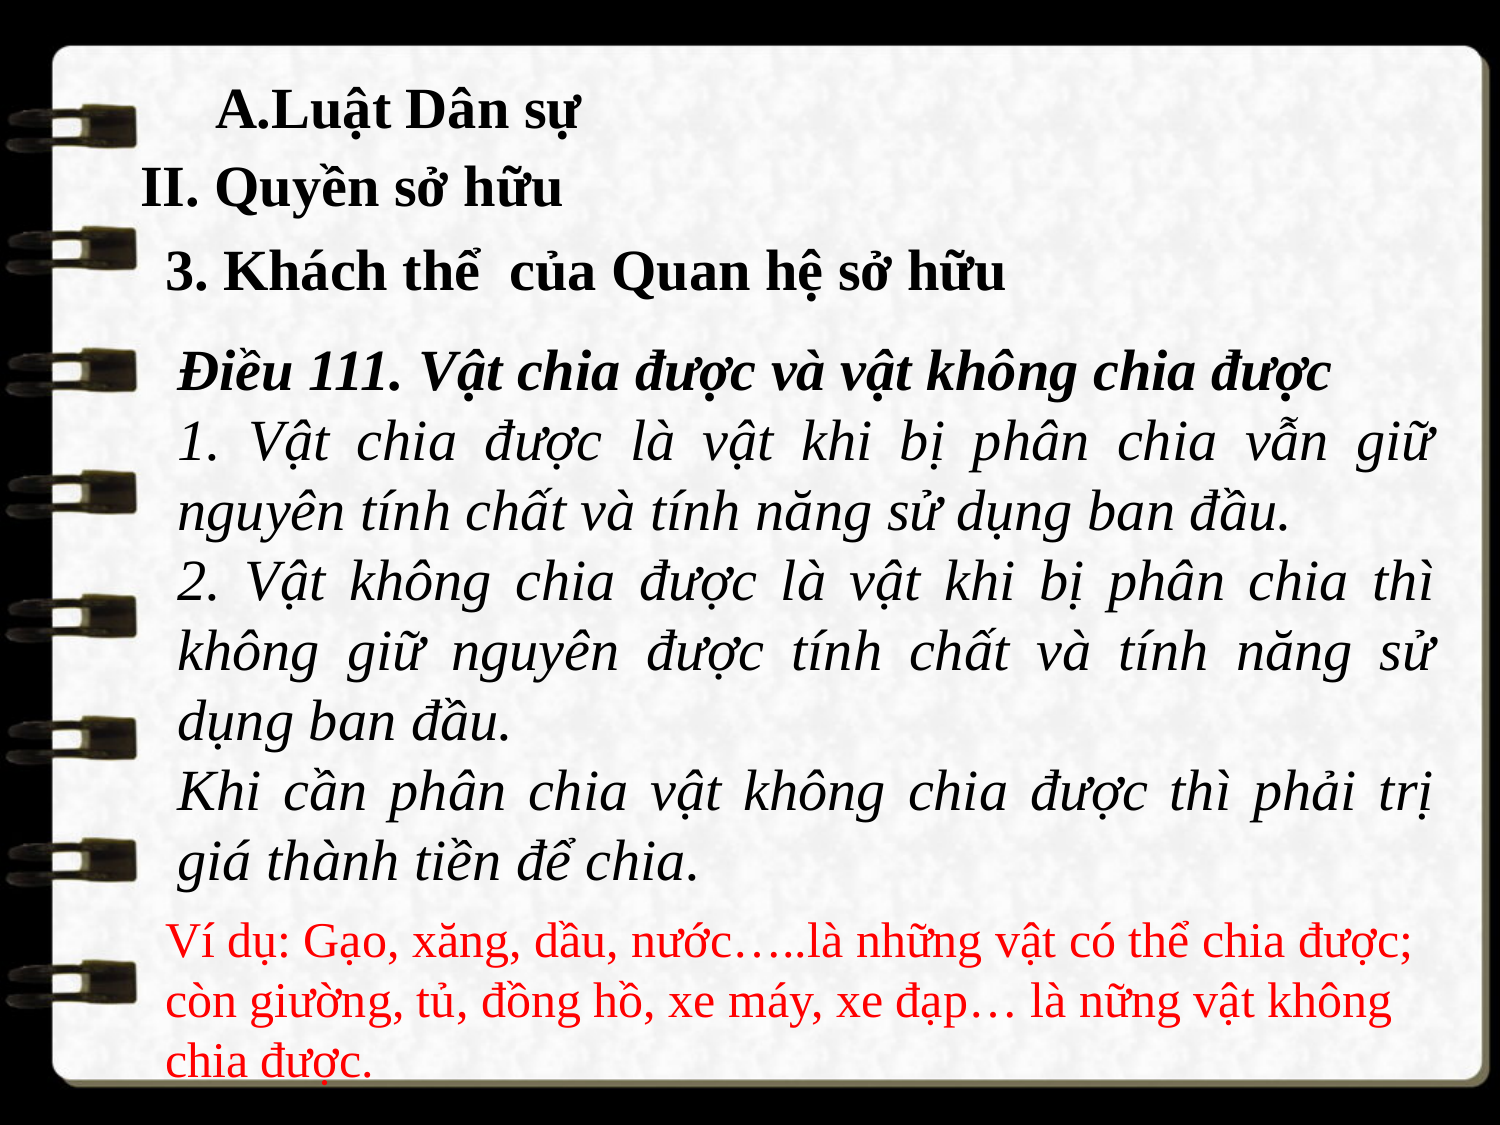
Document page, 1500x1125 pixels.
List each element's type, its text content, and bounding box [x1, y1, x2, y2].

text_box 3. Khách thể của Quan hệ sở hữu [150, 224, 1313, 311]
text_box Điều 111. Vật chia được và vật không chia được 1. Vật chia được là vật khi bị phân chia vẫn giữ nguyên tính chất và tính năng sử dụng ban đầu. 2. Vật không chia được là vật khi bị phân chia thì không giữ nguyên được tính chất và tính năng sử dụng ban đầu. Khi cần phân chia vật không chia được thì phải trị giá thành tiền để chia. [162, 324, 1450, 899]
text_box Ví dụ: Gạo, xăng, dầu, nước…..là những vật có thể chia được; còn giường, tủ, đồng hồ, xe máy, xe đạp… là nững vật không chia được. [150, 899, 1450, 1097]
list A.Luật Dân sự II. Quyền sở hữu [125, 62, 1475, 250]
picture [0, 0, 1500, 1125]
